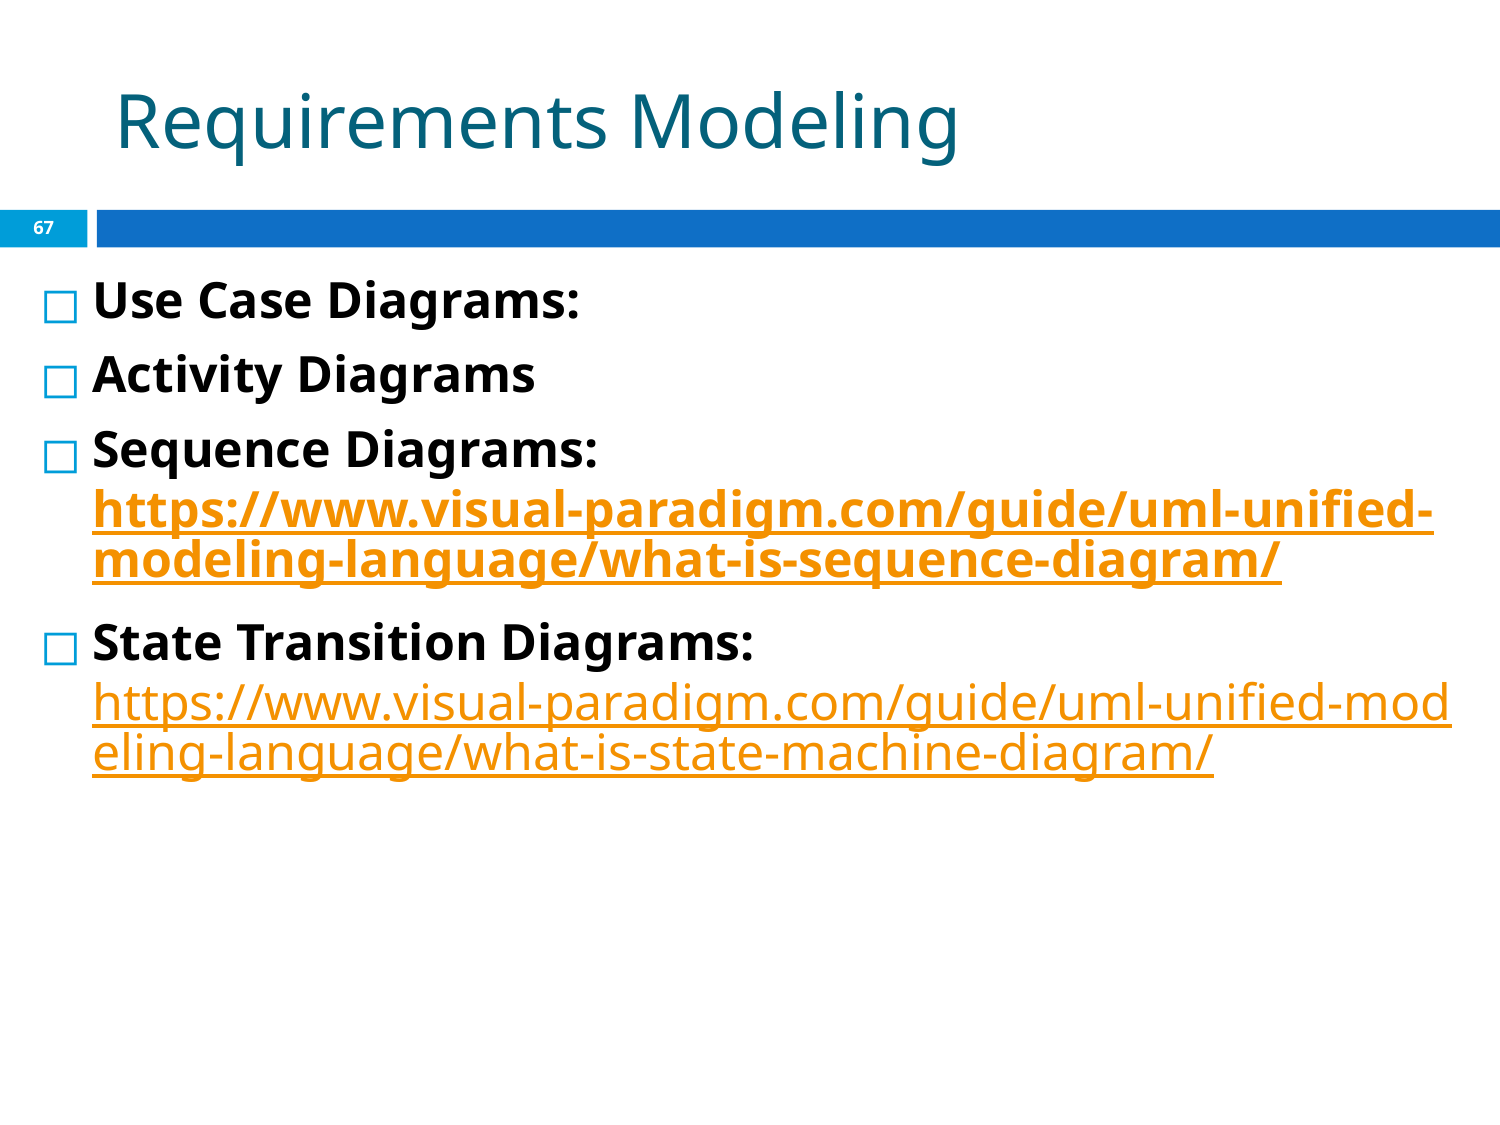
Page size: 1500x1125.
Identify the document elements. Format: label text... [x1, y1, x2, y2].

title Requirements Modeling [99, 37, 1438, 200]
slide_number ‹#› [0, 208, 88, 249]
list Use Case Diagrams: Activity Diagrams Sequence Diagrams: https://www.visual-paradigm.com/guide/uml-unified-modeling-language/what-is-sequence-diagram/ State Transition Diagrams: https://www.visual-paradigm.com/guide/uml-unified-modeling-language/what-is-state-machine-diagram/ [24, 260, 1488, 1113]
